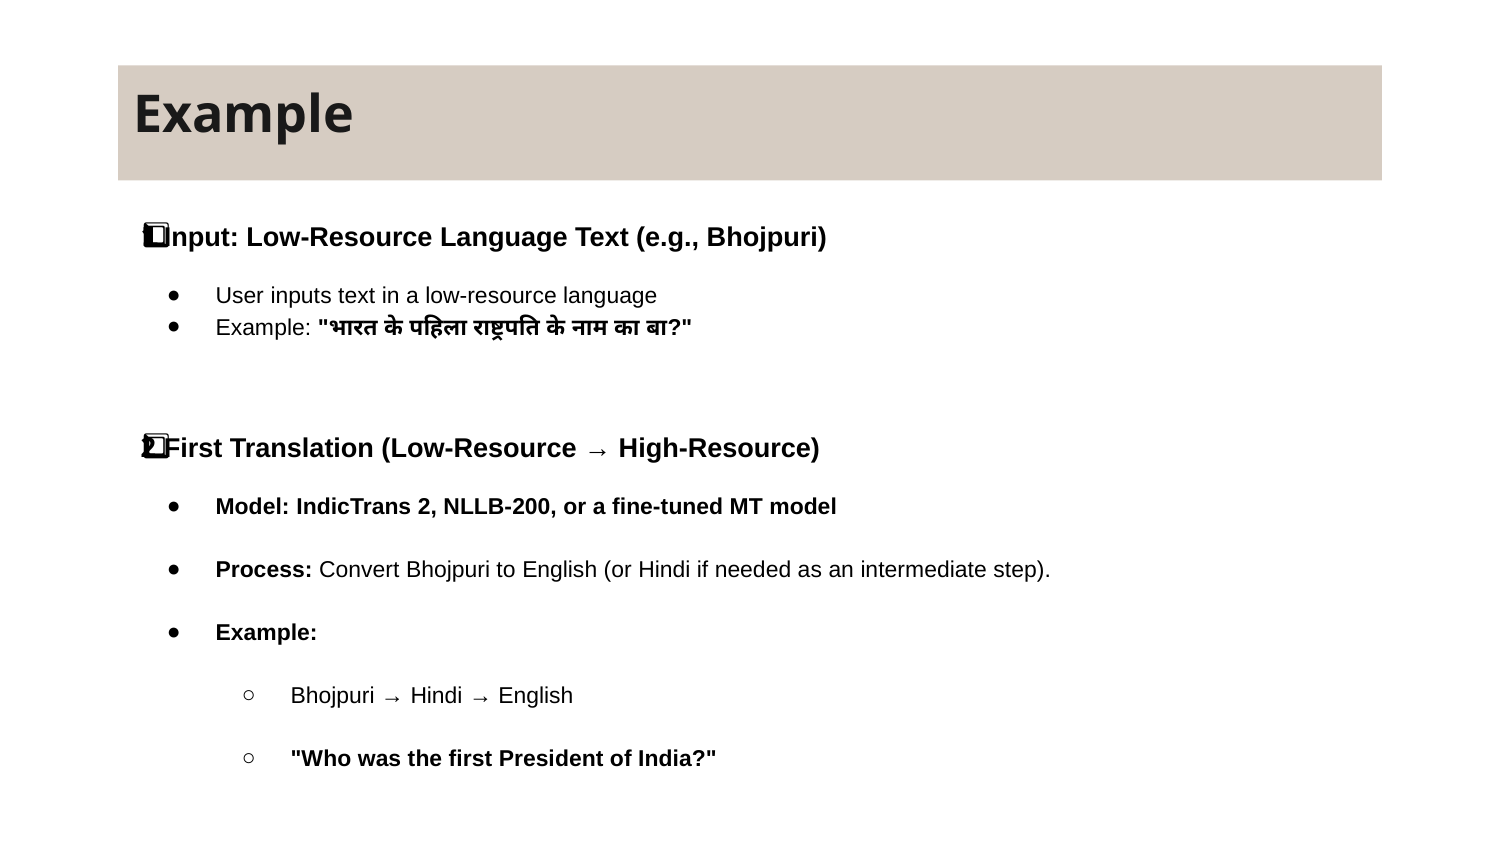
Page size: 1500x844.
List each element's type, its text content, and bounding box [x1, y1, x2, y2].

title Example [118, 65, 1382, 181]
text_box 1️⃣ Input: Low-Resource Language Text (e.g., Bhojpuri) User inputs text in a low-resource language Example: "भारत के पहिला राष्ट्रपति के नाम का बा?" 2️⃣ First Translation (Low-Resource → High-Resource) Model: IndicTrans 2, NLLB-200, or a fine-tuned MT model Process: Convert Bhojpuri to English (or Hindi if needed as an intermediate step). Example: Bhojpuri → Hindi → English "Who was the first President of India?" [125, 199, 1390, 802]
